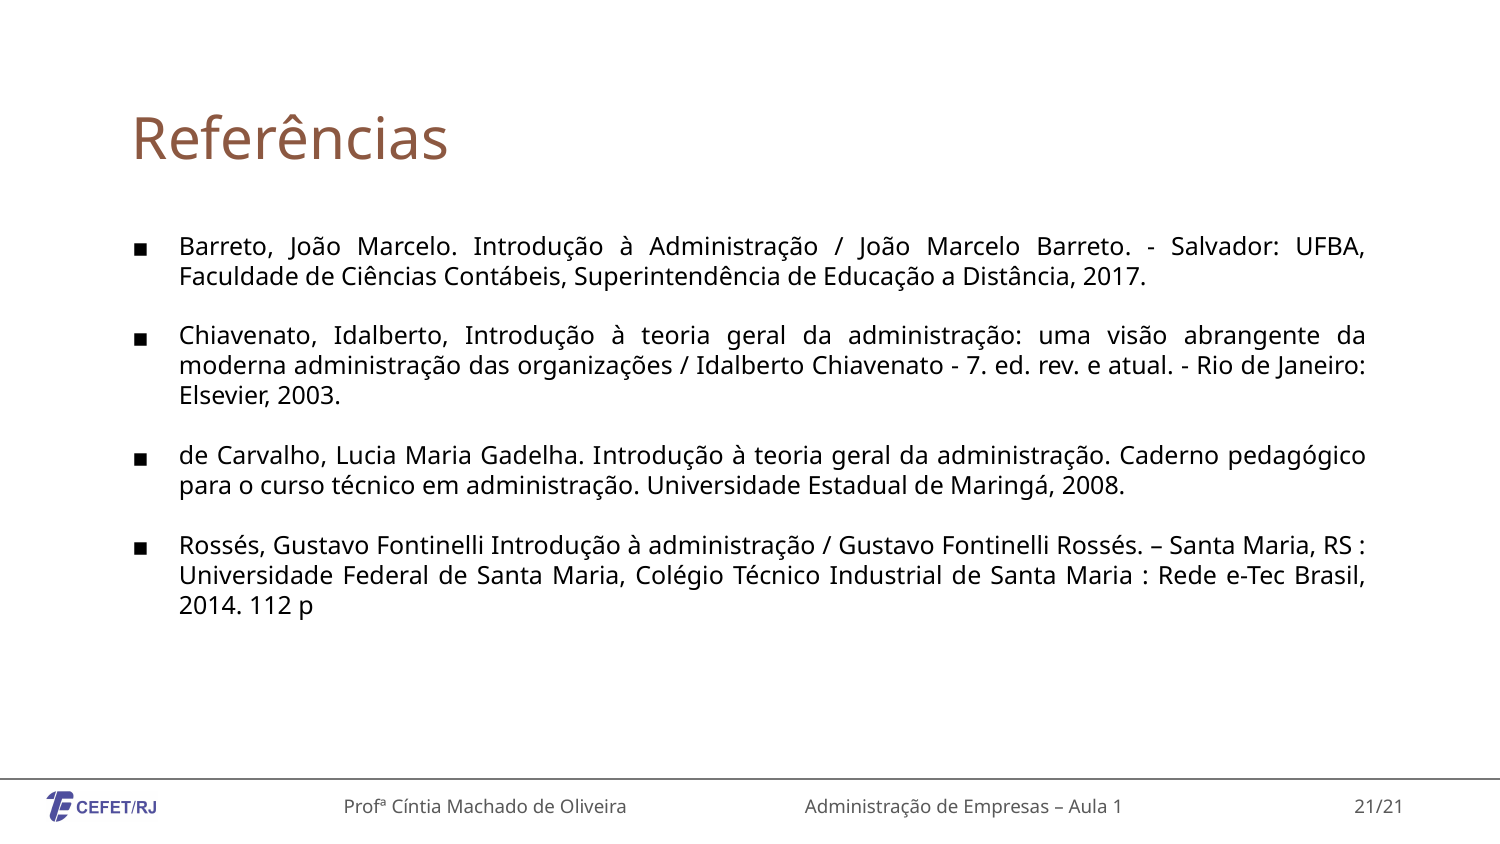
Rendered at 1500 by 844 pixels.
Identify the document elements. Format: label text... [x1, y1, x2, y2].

text_box Administração de Empresas – Aula 1 [782, 787, 1146, 832]
text_box Referências [116, 93, 1383, 179]
text_box Profª Cíntia Machado de Oliveira [309, 787, 661, 832]
text_box 21/21 [1304, 787, 1454, 832]
picture [45, 791, 158, 822]
text_box Barreto, João Marcelo. Introdução à Administração / João Marcelo Barreto. - Salvador: UFBA, Faculdade de Ciências Contábeis, Superintendência de Educação a Distância, 2017. Chiavenato, Idalberto, Introdução à teoria geral da administração: uma visão abrangente da moderna administração das organizações / Idalberto Chiavenato - 7. ed. rev. e atual. - Rio de Janeiro: Elsevier, 2003. de Carvalho, Lucia Maria Gadelha. Introdução à teoria geral da administração. Caderno pedagógico para o curso técnico em administração. Universidade Estadual de Maringá, 2008. Rossés, Gustavo Fontinelli Introdução à administração / Gustavo Fontinelli Rossés. – Santa Maria, RS : Universidade Federal de Santa Maria, Colégio Técnico Industrial de Santa Maria : Rede e-Tec Brasil, 2014. 112 p [116, 222, 1383, 717]
